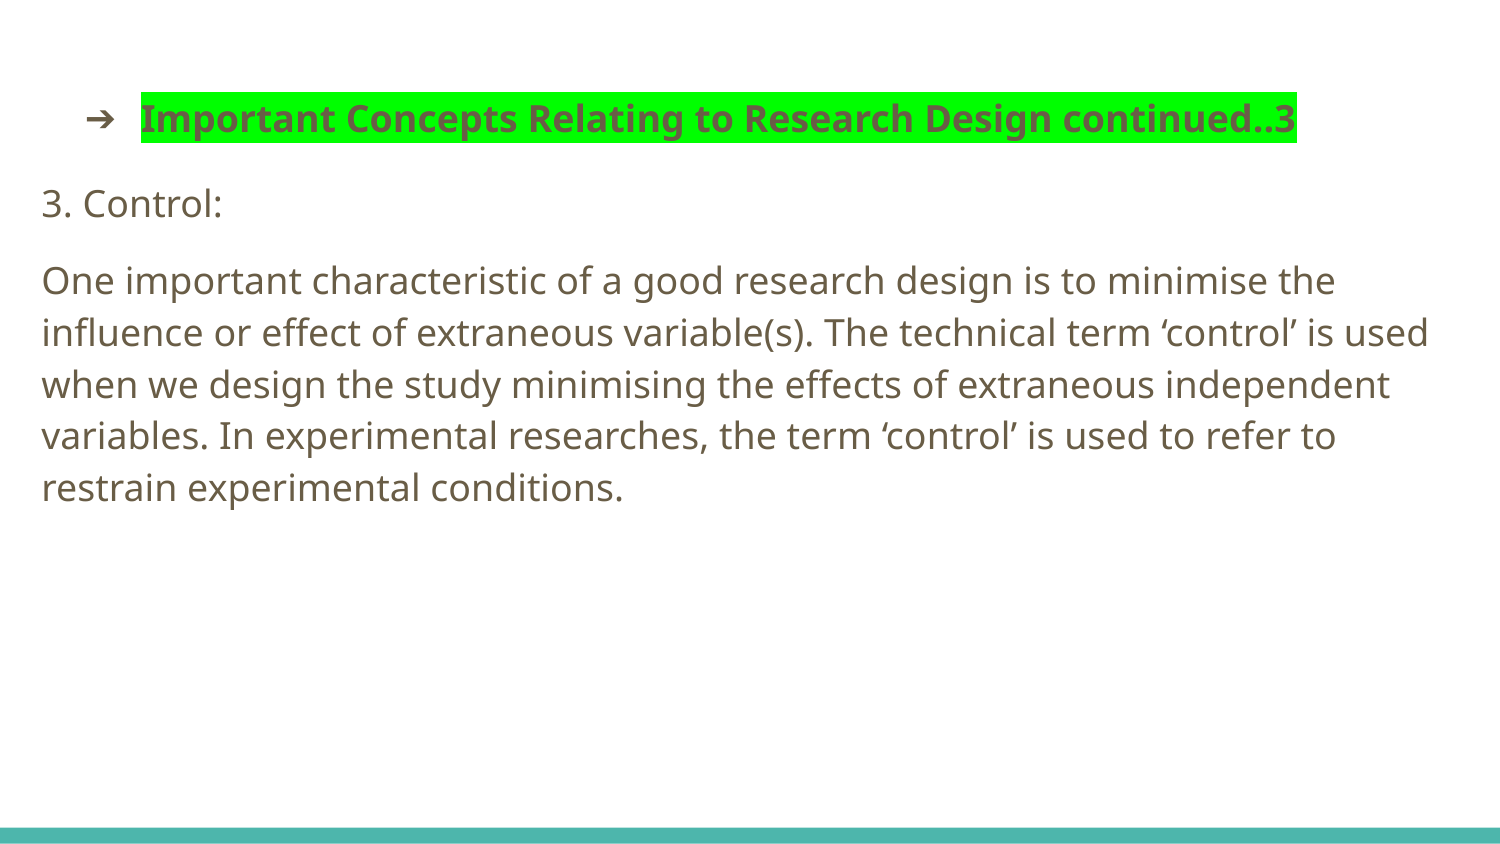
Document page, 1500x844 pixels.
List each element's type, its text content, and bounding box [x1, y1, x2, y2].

title Important Concepts Relating to Research Design continued..3 [51, 72, 1449, 158]
list 3. Control: One important characteristic of a good research design is to minimise the influence or effect of extraneous variable(s). The technical term ‘control’ is used when we design the study minimising the effects of extraneous independent variables. In experimental researches, the term ‘control’ is used to refer to restrain experimental conditions. [26, 158, 1449, 783]
